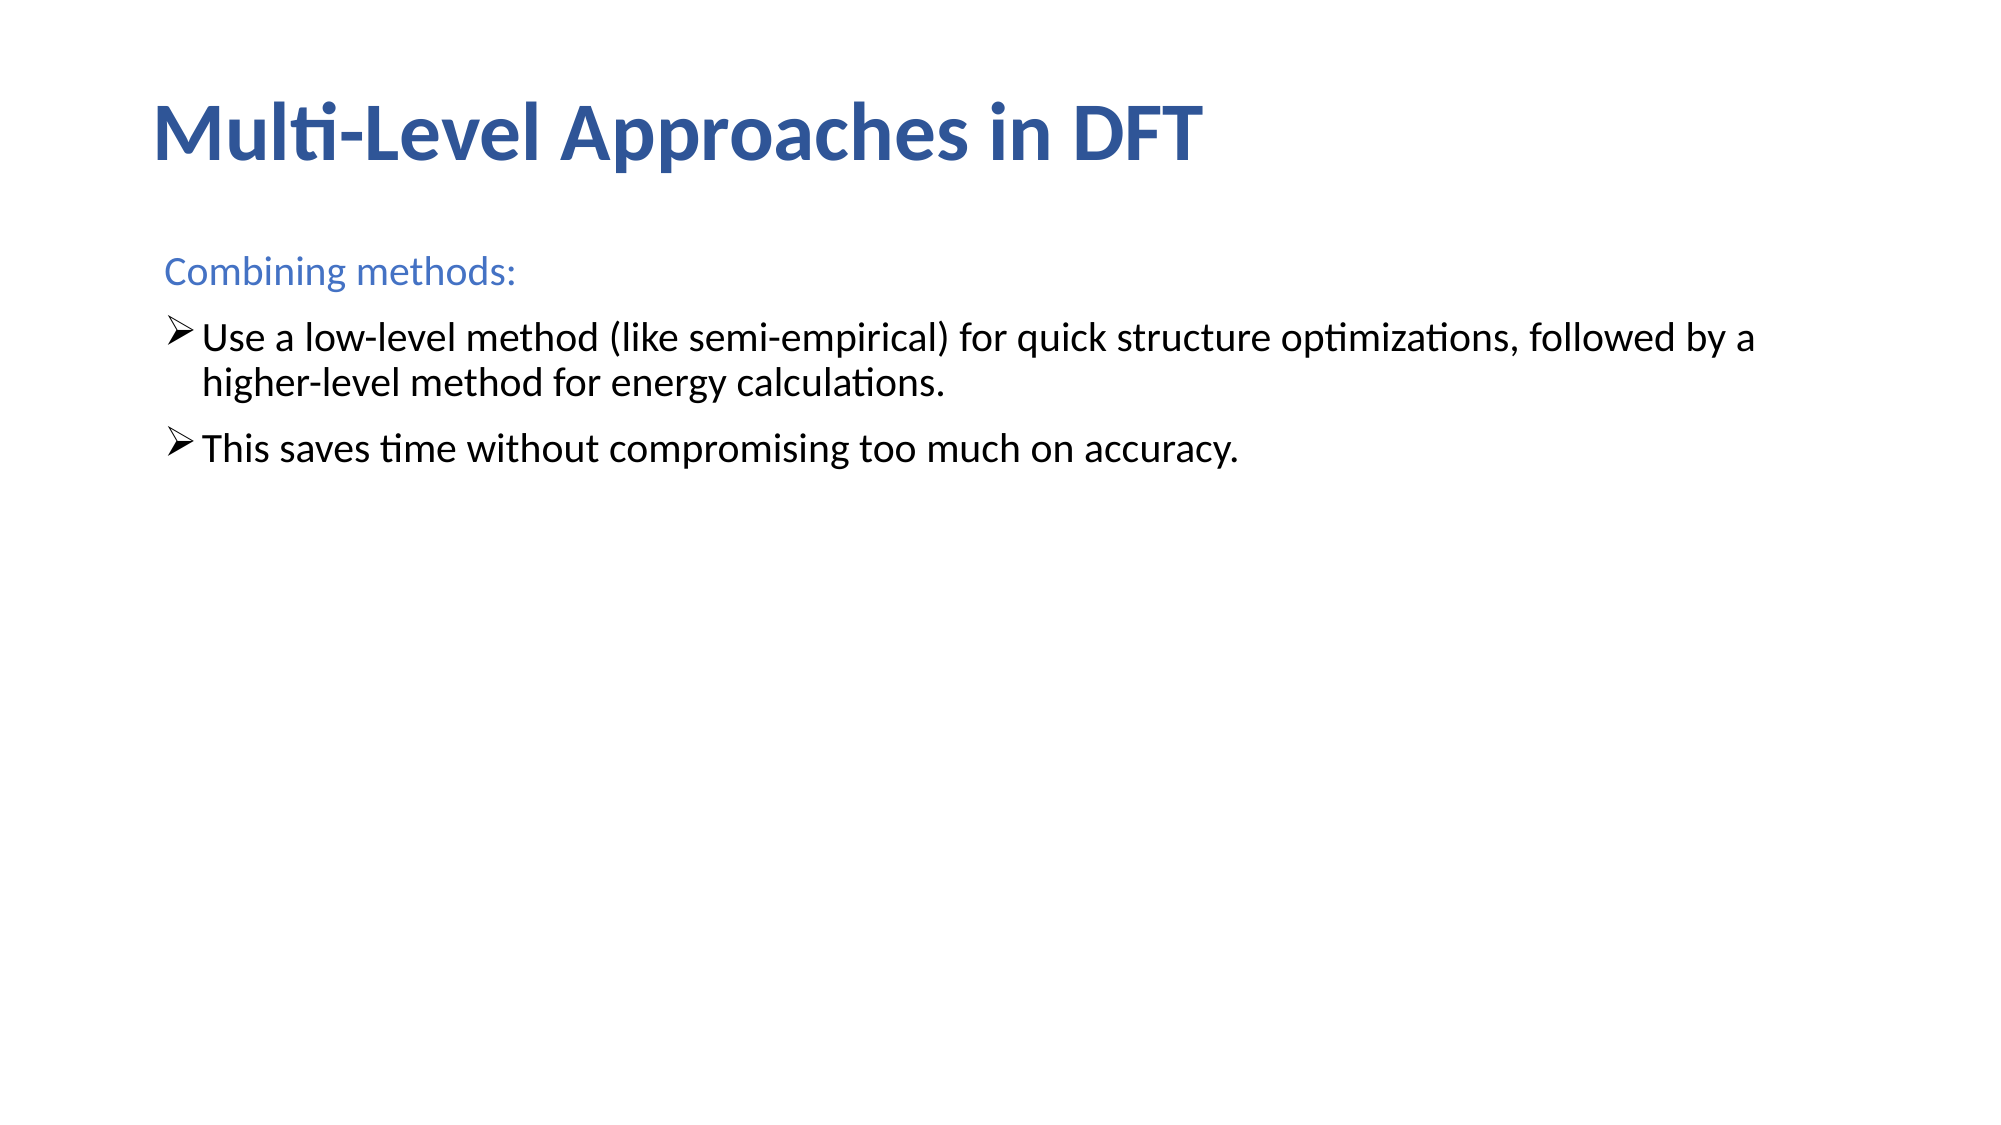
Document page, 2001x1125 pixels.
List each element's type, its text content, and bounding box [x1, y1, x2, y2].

title Multi-Level Approaches in DFT [137, 59, 1863, 208]
list Combining methods: Use a low-level method (like semi-empirical) for quick structure optimizations, followed by a higher-level method for energy calculations. This saves time without compromising too much on accuracy. [149, 241, 1851, 835]
